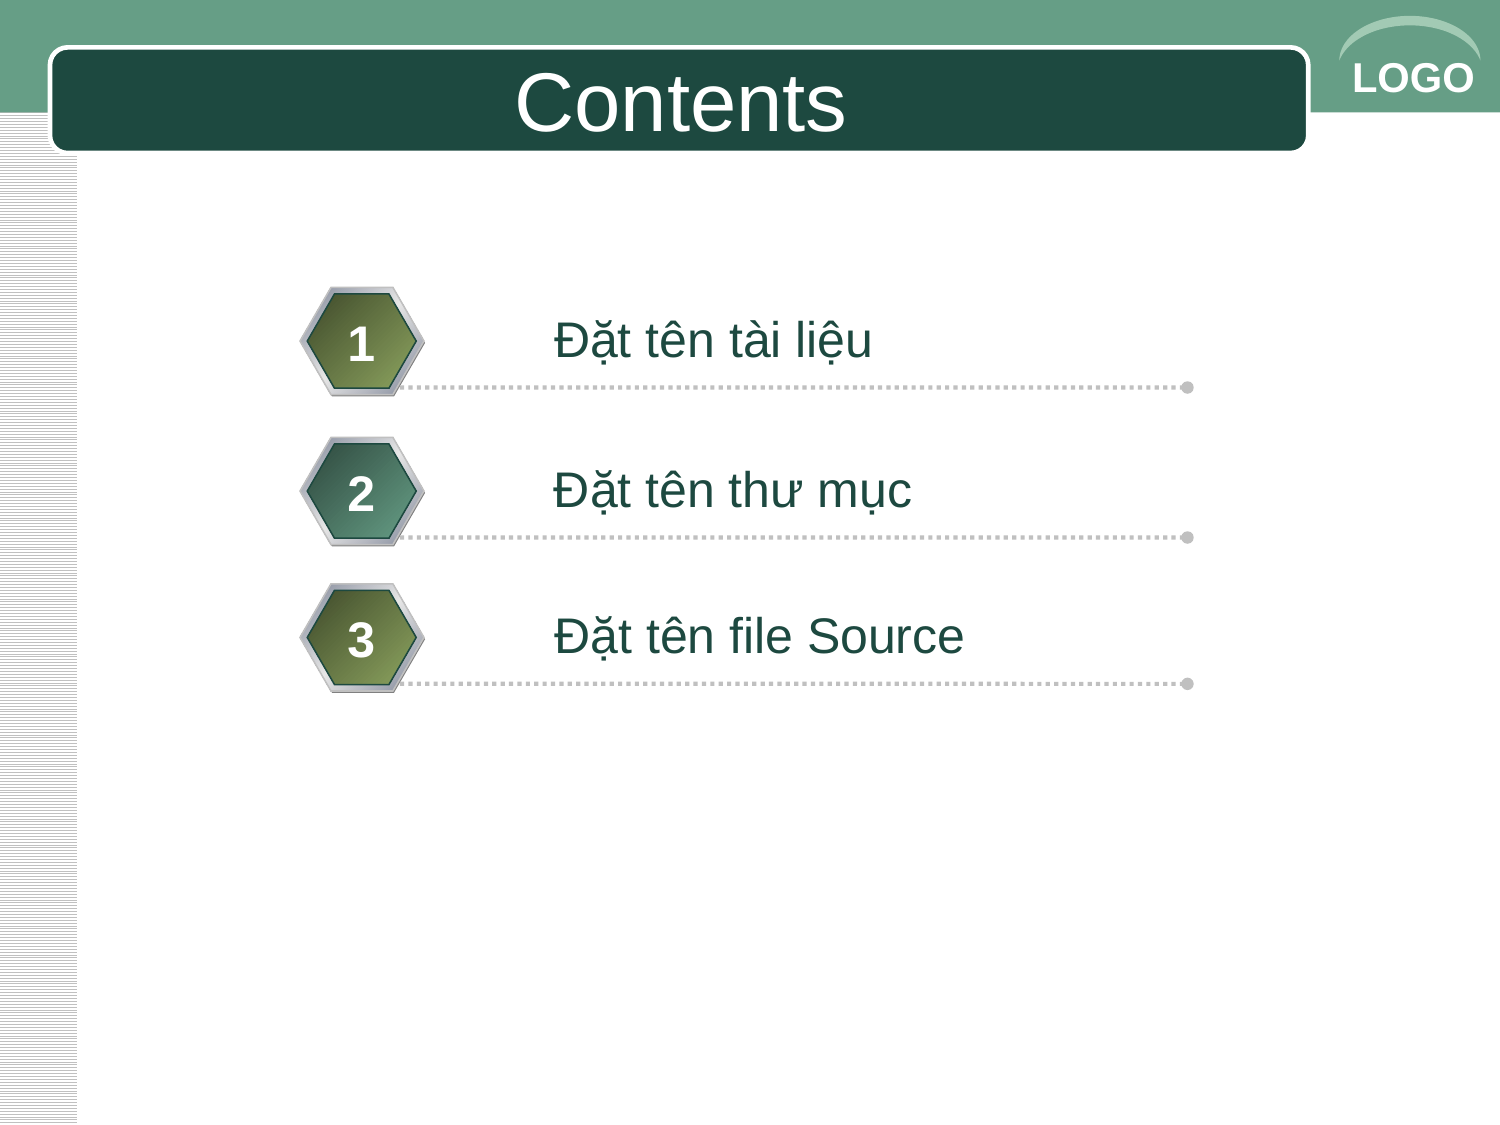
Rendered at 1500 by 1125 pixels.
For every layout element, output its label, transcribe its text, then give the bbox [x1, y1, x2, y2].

text_box Đặt tên thư mục [539, 449, 928, 525]
title Contents [74, 52, 1288, 145]
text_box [299, 287, 426, 397]
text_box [299, 437, 426, 547]
text_box Đặt tên tài liệu [539, 299, 889, 375]
text_box Đặt tên file Source [539, 596, 981, 671]
text_box [1179, 381, 1194, 394]
text_box [1179, 677, 1194, 691]
text_box [1179, 531, 1194, 544]
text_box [299, 583, 426, 694]
